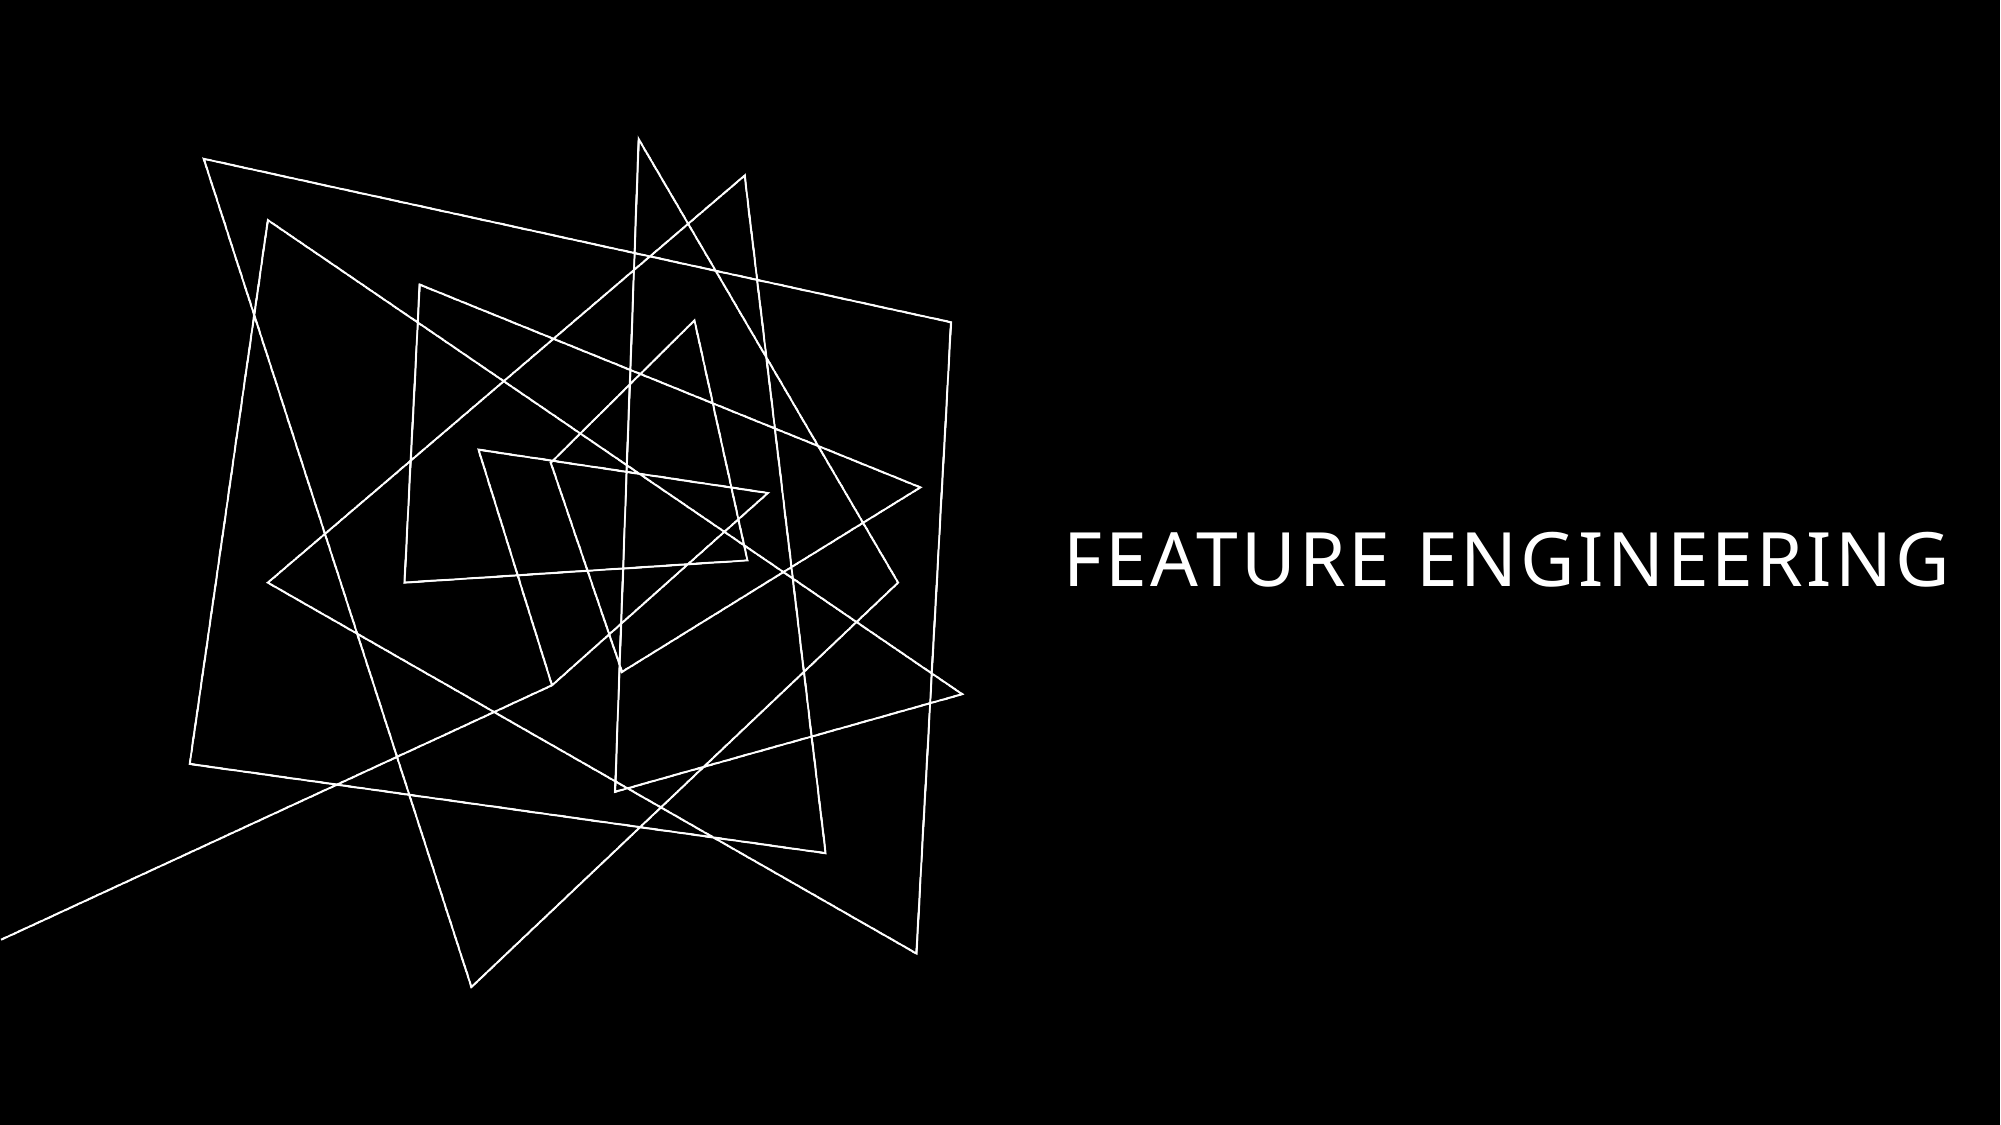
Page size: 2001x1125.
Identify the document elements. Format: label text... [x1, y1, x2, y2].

title Feature engineering [1048, 421, 2000, 704]
picture [0, 135, 965, 989]
